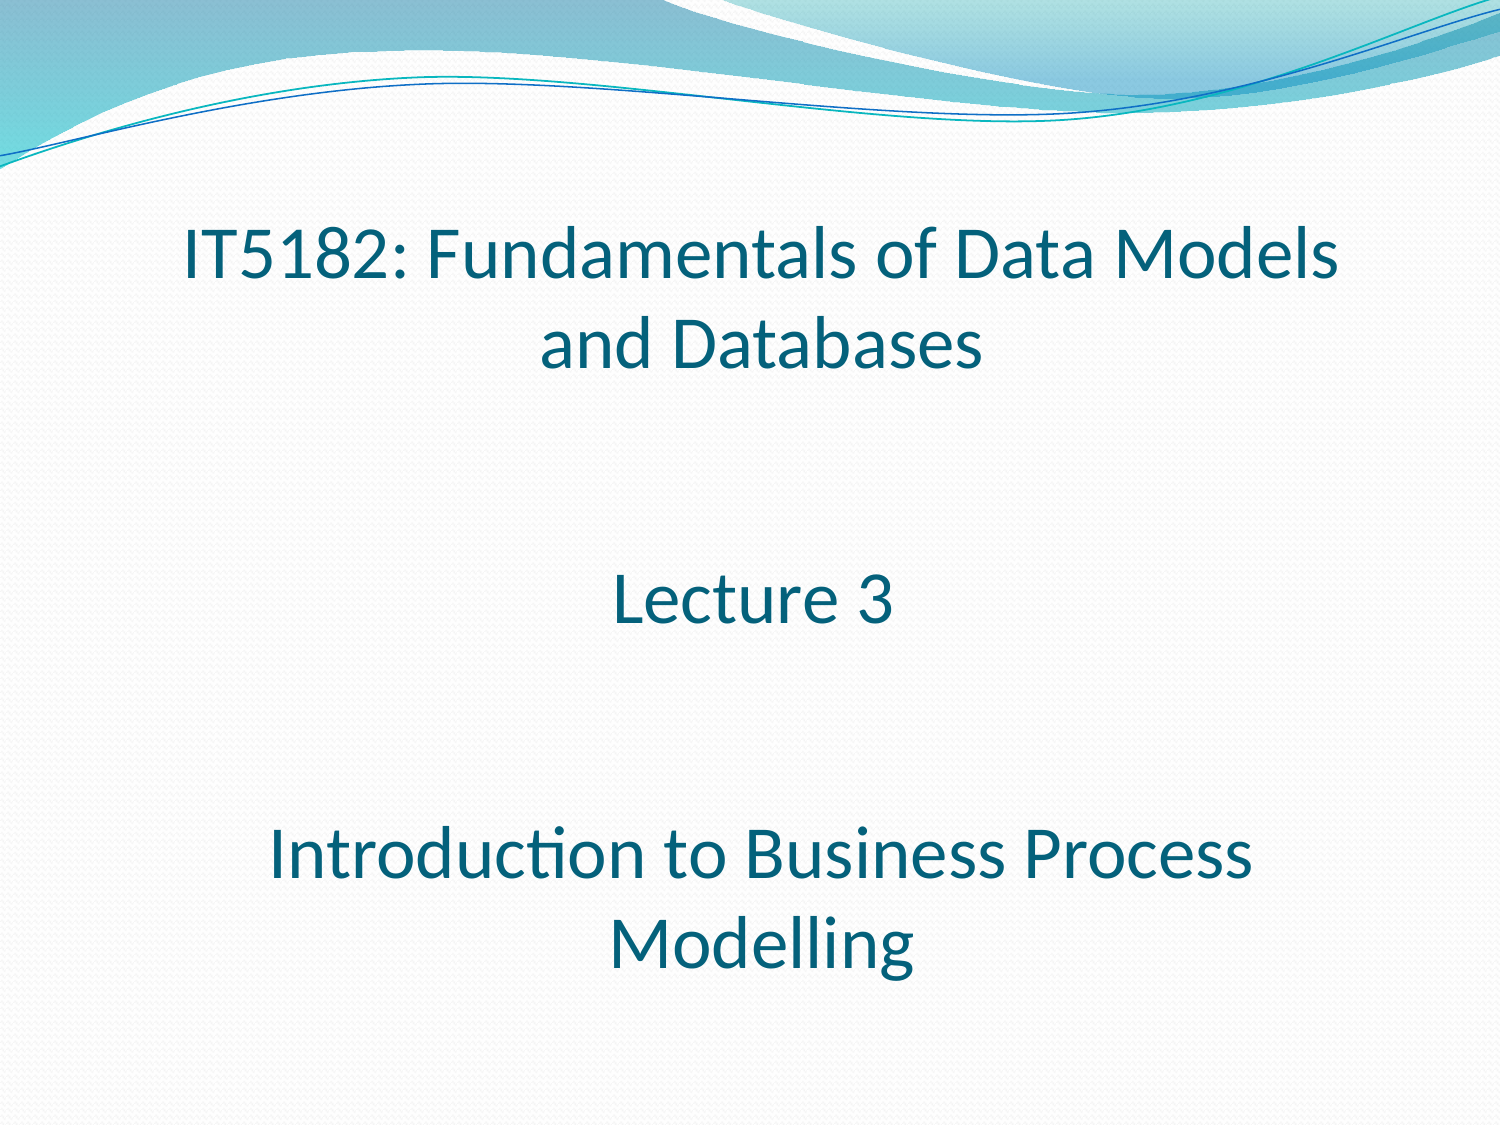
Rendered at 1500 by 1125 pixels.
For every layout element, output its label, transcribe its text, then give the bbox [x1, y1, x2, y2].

text_box IT5182: Fundamentals of Data Models and Databases Lecture 3 Introduction to Business Process Modelling [123, 196, 1400, 991]
